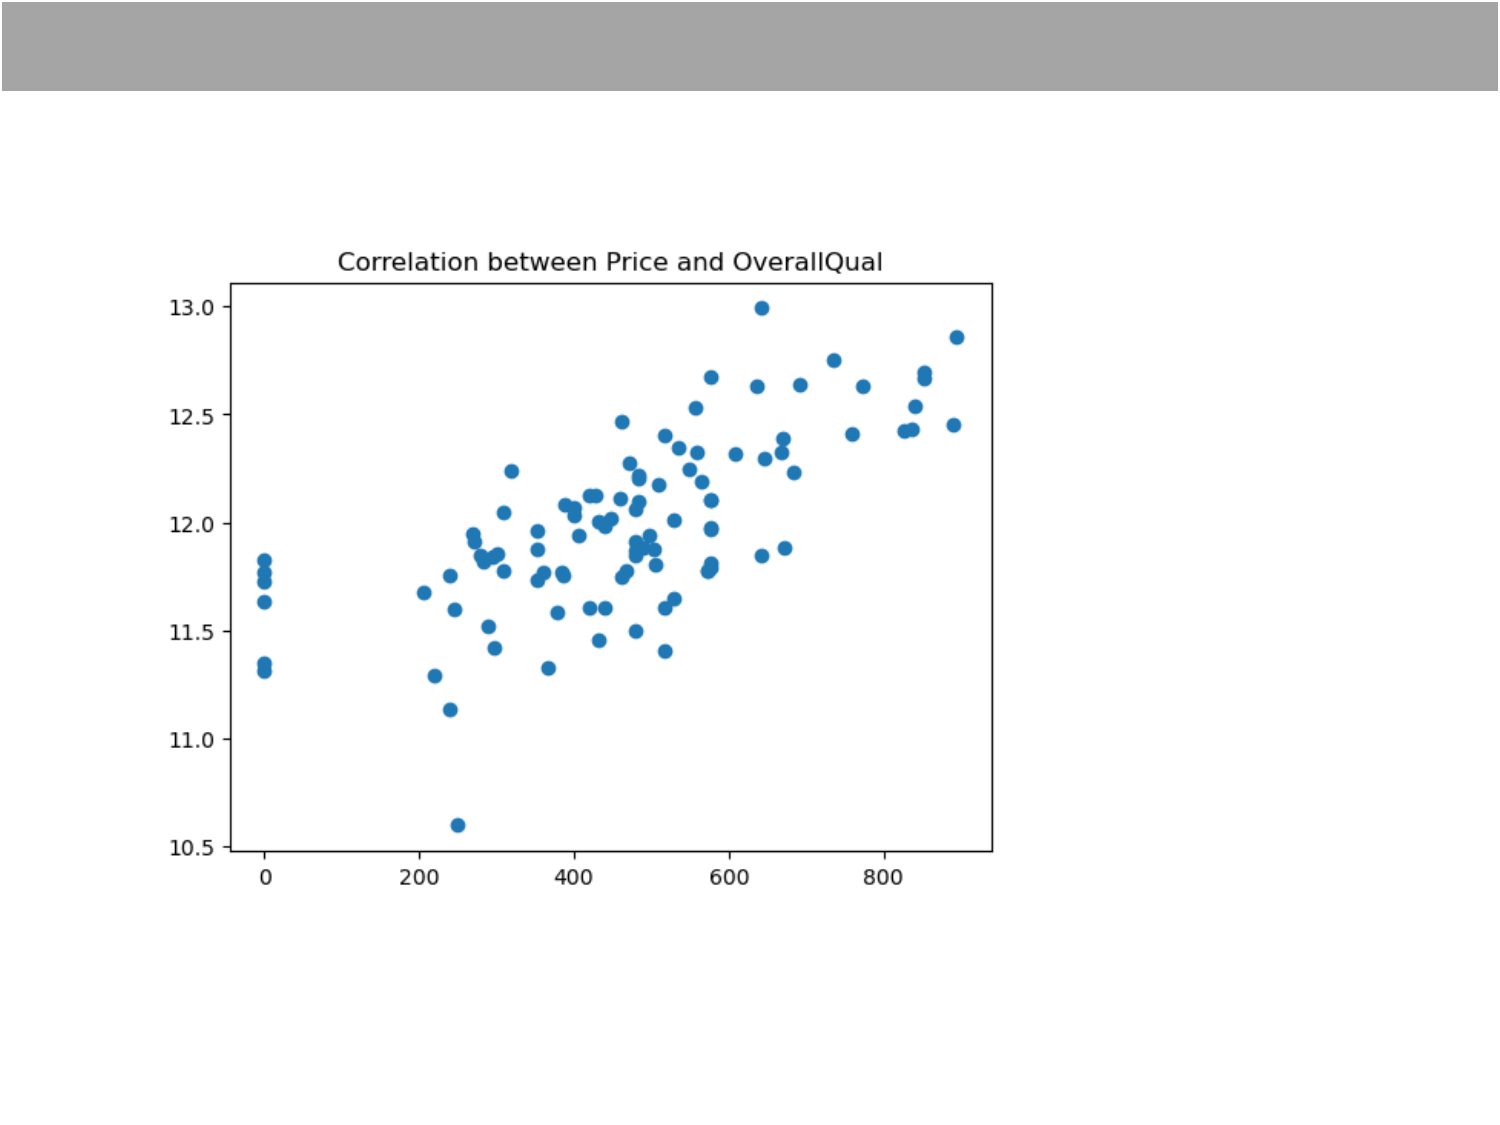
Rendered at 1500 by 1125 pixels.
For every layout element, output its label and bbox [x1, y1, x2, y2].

picture [0, 217, 1500, 908]
